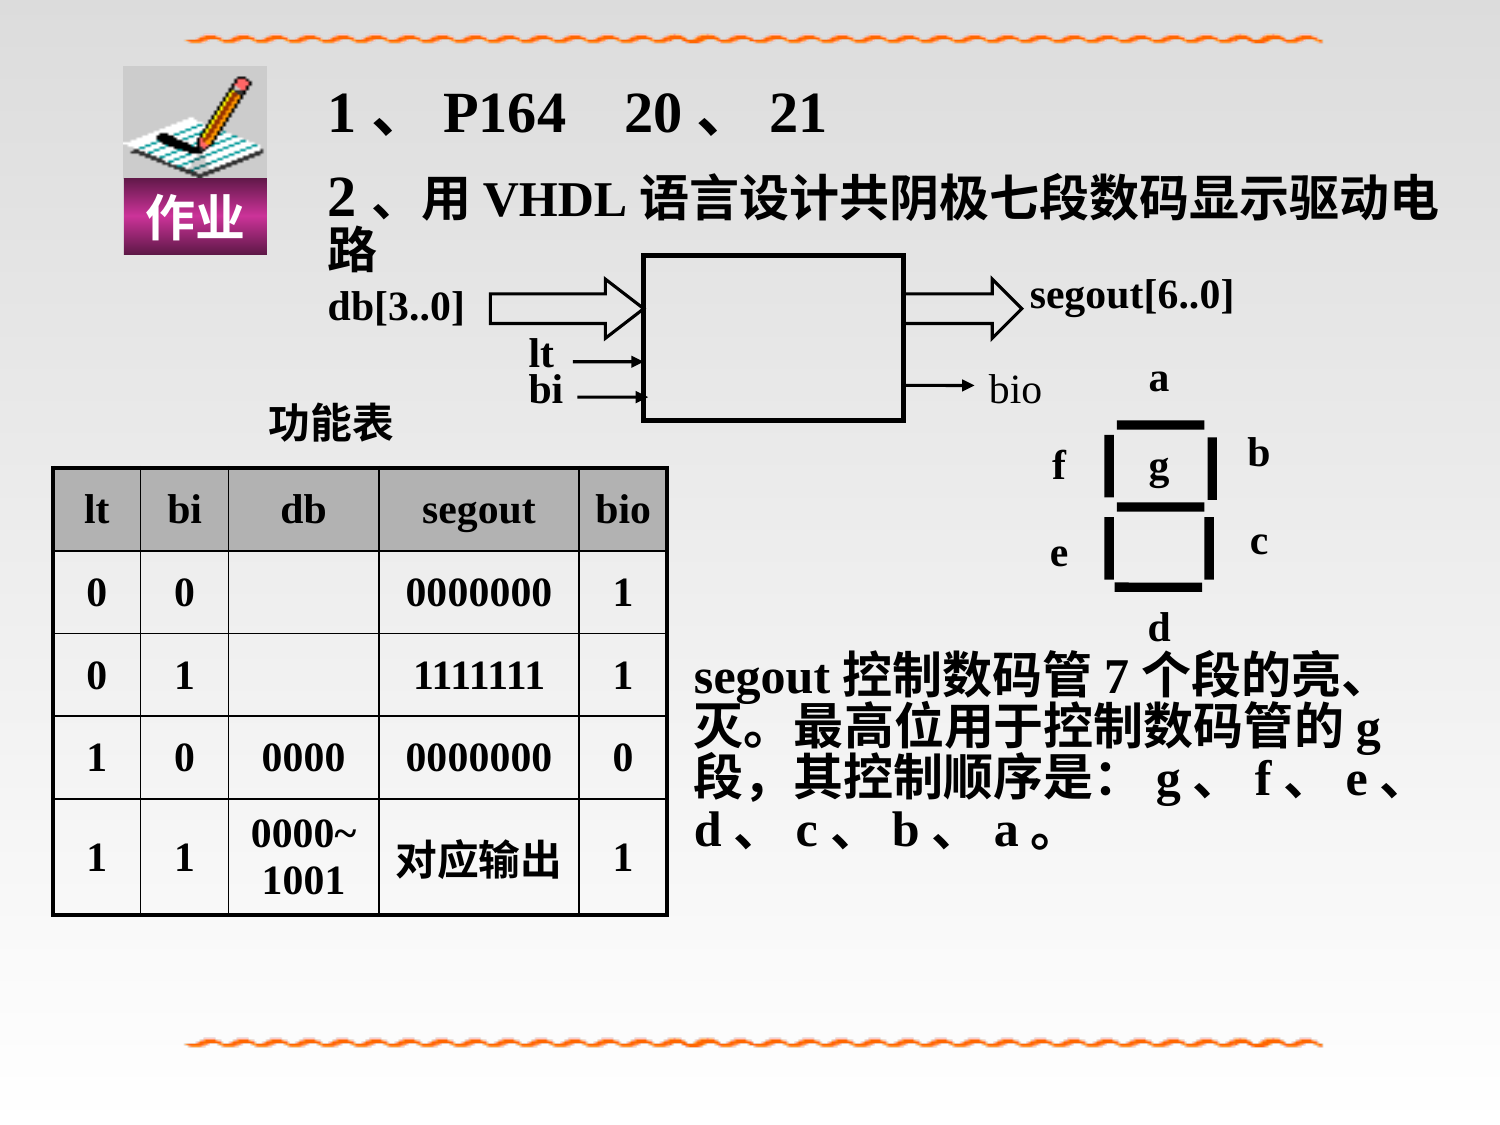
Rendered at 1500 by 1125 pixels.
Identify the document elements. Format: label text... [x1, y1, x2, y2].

text_box 1、P164 20、21 [312, 66, 1171, 152]
table_cell 0000 [229, 717, 378, 798]
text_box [1021, 349, 1297, 666]
table_header bio [580, 470, 665, 550]
table_cell 1 [141, 800, 228, 913]
table_cell 0 [141, 717, 228, 798]
table_cell 1 [55, 800, 140, 913]
table_header db [229, 470, 378, 550]
text_box 功能表 [253, 397, 442, 455]
table_cell 1 [580, 634, 665, 715]
table_header segout [380, 470, 578, 550]
text_box 2、用VHDL语言设计共阴极七段数码显示驱动电路 [312, 160, 1474, 287]
table_cell 0000~1001 [229, 800, 378, 913]
table_cell 0 [580, 717, 665, 798]
table_cell 0 [141, 552, 228, 633]
picture [170, 30, 1341, 50]
table_header lt [55, 470, 140, 550]
table_cell 0 [55, 634, 140, 715]
table_cell 0 [55, 552, 140, 633]
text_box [123, 66, 268, 255]
text_box segout控制数码管7个段的亮、灭。最高位用于控制数码管的g段，其控制顺序是：g、f、e、d、c、b、a。 [679, 645, 1477, 865]
table_cell 0000000 [380, 552, 578, 633]
table_cell 0000000 [380, 717, 578, 798]
table_cell 1 [580, 800, 665, 913]
table_cell 1 [141, 634, 228, 715]
table_header bi [141, 470, 228, 550]
table_cell 对应输出 [380, 800, 578, 913]
picture [170, 1034, 1341, 1054]
table_cell 1 [55, 717, 140, 798]
table_cell 1 [580, 552, 665, 633]
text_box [312, 255, 1377, 427]
table_cell [229, 552, 378, 633]
table_cell [229, 634, 378, 715]
table_cell 1111111 [380, 634, 578, 715]
